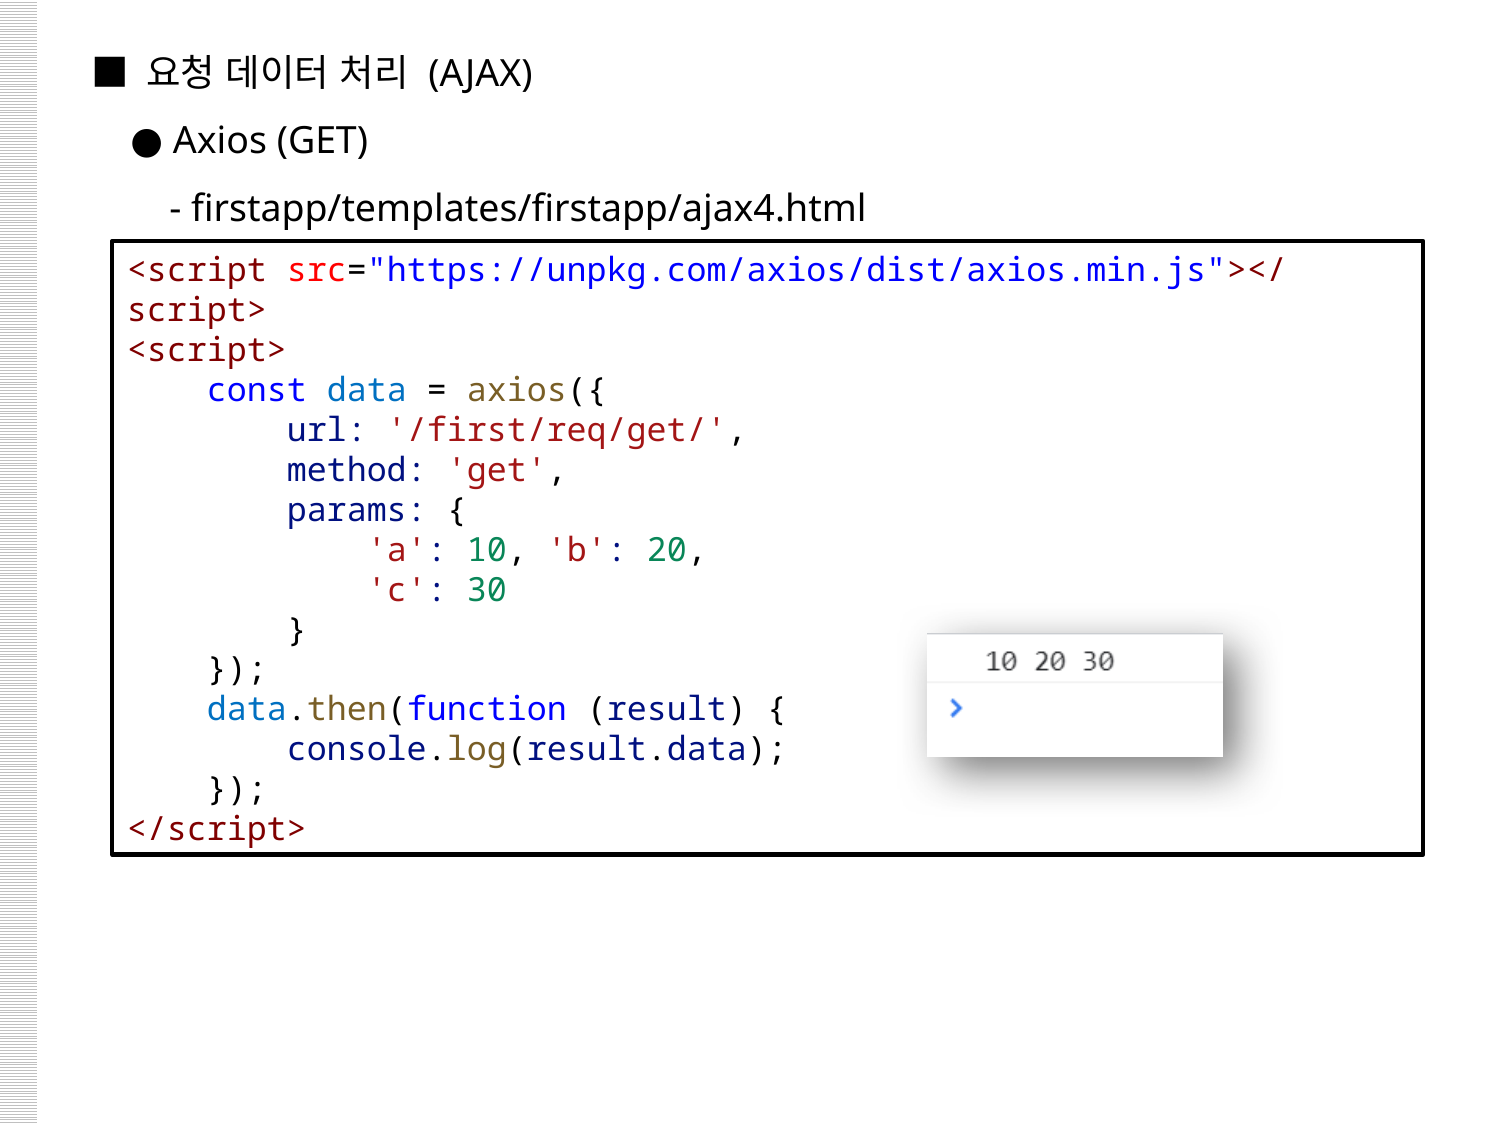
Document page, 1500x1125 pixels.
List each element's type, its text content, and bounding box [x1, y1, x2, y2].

picture [926, 633, 1223, 757]
text_box <script src="https://unpkg.com/axios/dist/axios.min.js"></script> <script> const data = axios({ url: '/first/req/get/', method: 'get', params: { 'a': 10, 'b': 20, 'c': 30 } }); data.then(function (result) { console.log(result.data); }); </script> [110, 239, 1425, 857]
text_box ■ 요청 데이터 처리 (AJAX) ● Axios (GET) - firstapp/templates/firstapp/ajax4.html [76, 19, 882, 237]
